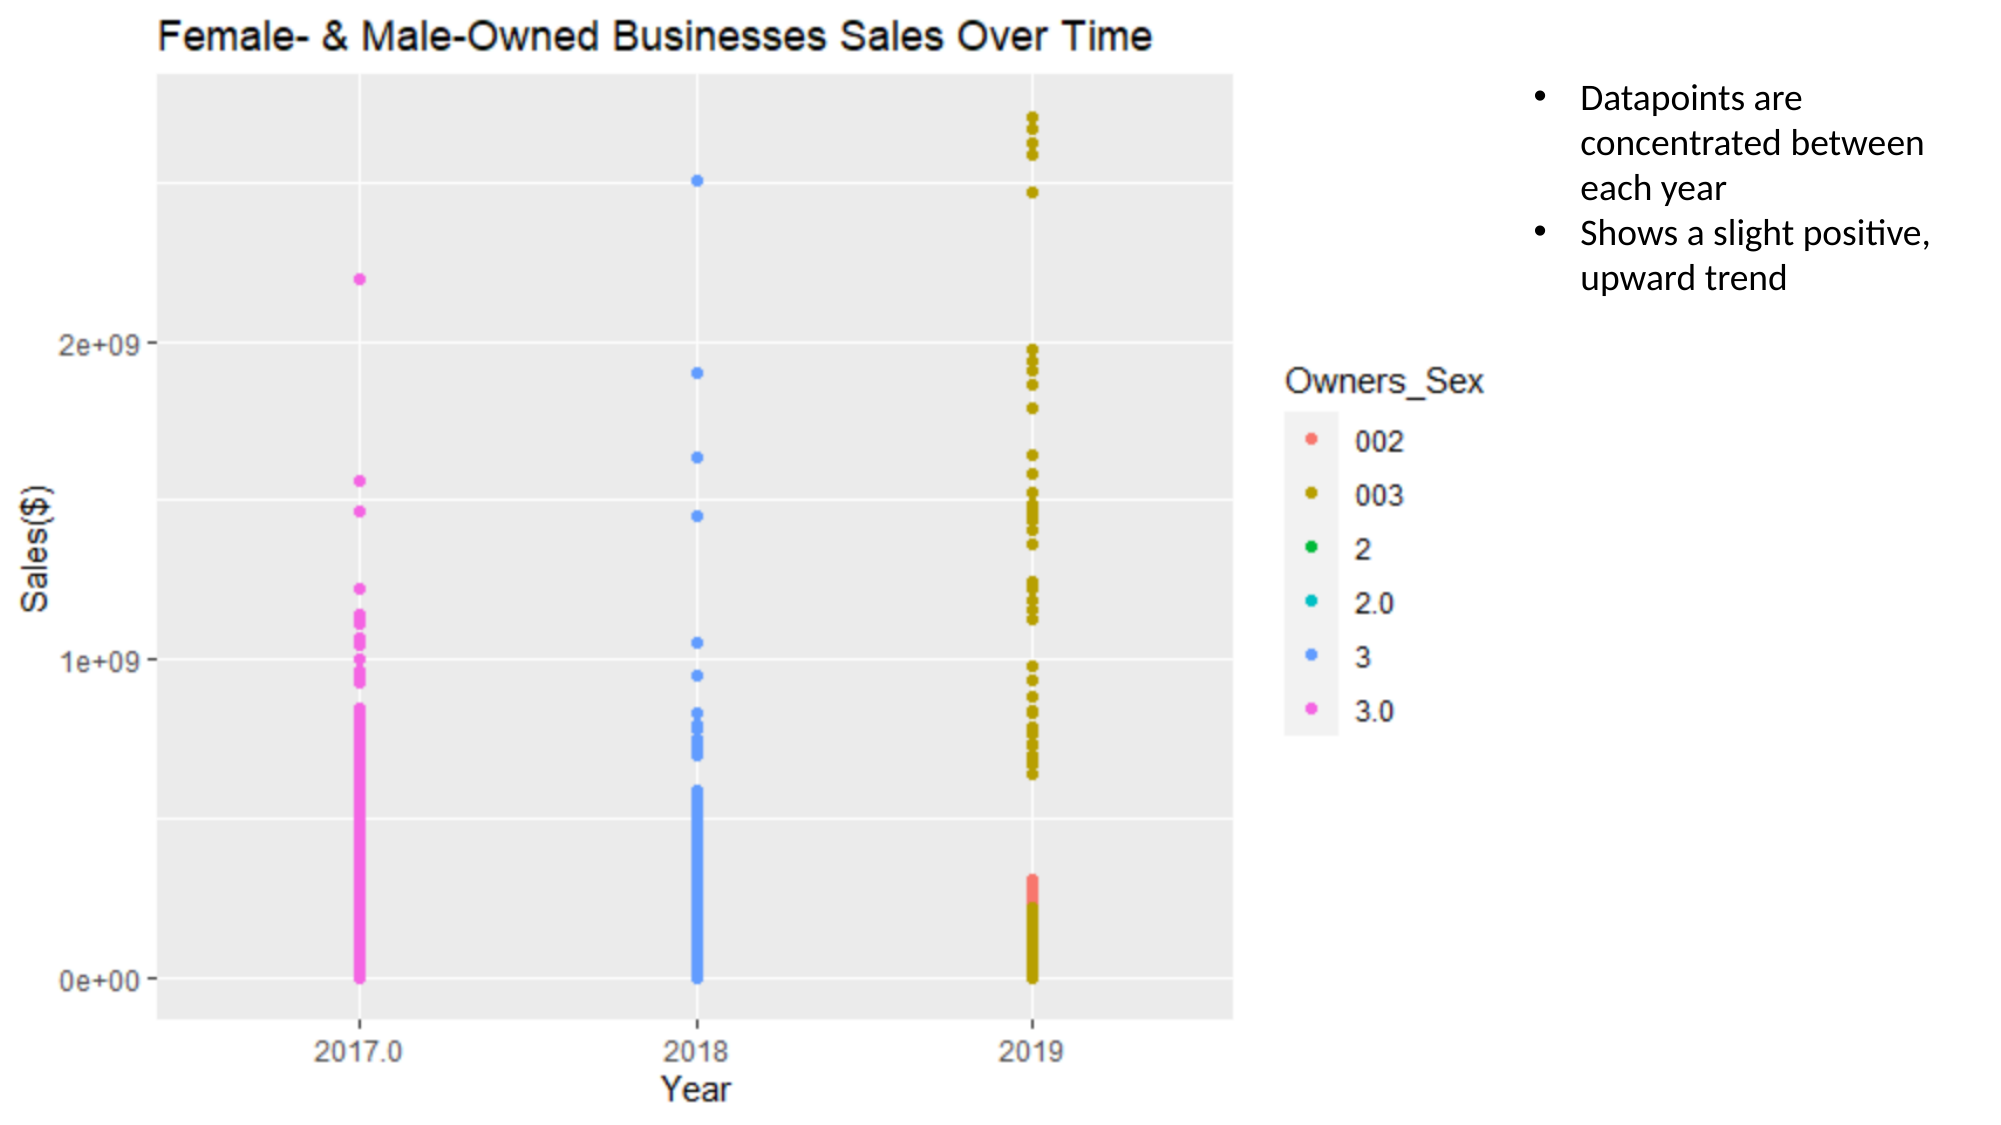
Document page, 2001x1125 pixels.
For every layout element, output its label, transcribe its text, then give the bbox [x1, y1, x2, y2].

picture [0, 0, 1519, 1125]
text_box Datapoints are concentrated between each year Shows a slight positive, upward trend [1519, 65, 1975, 306]
